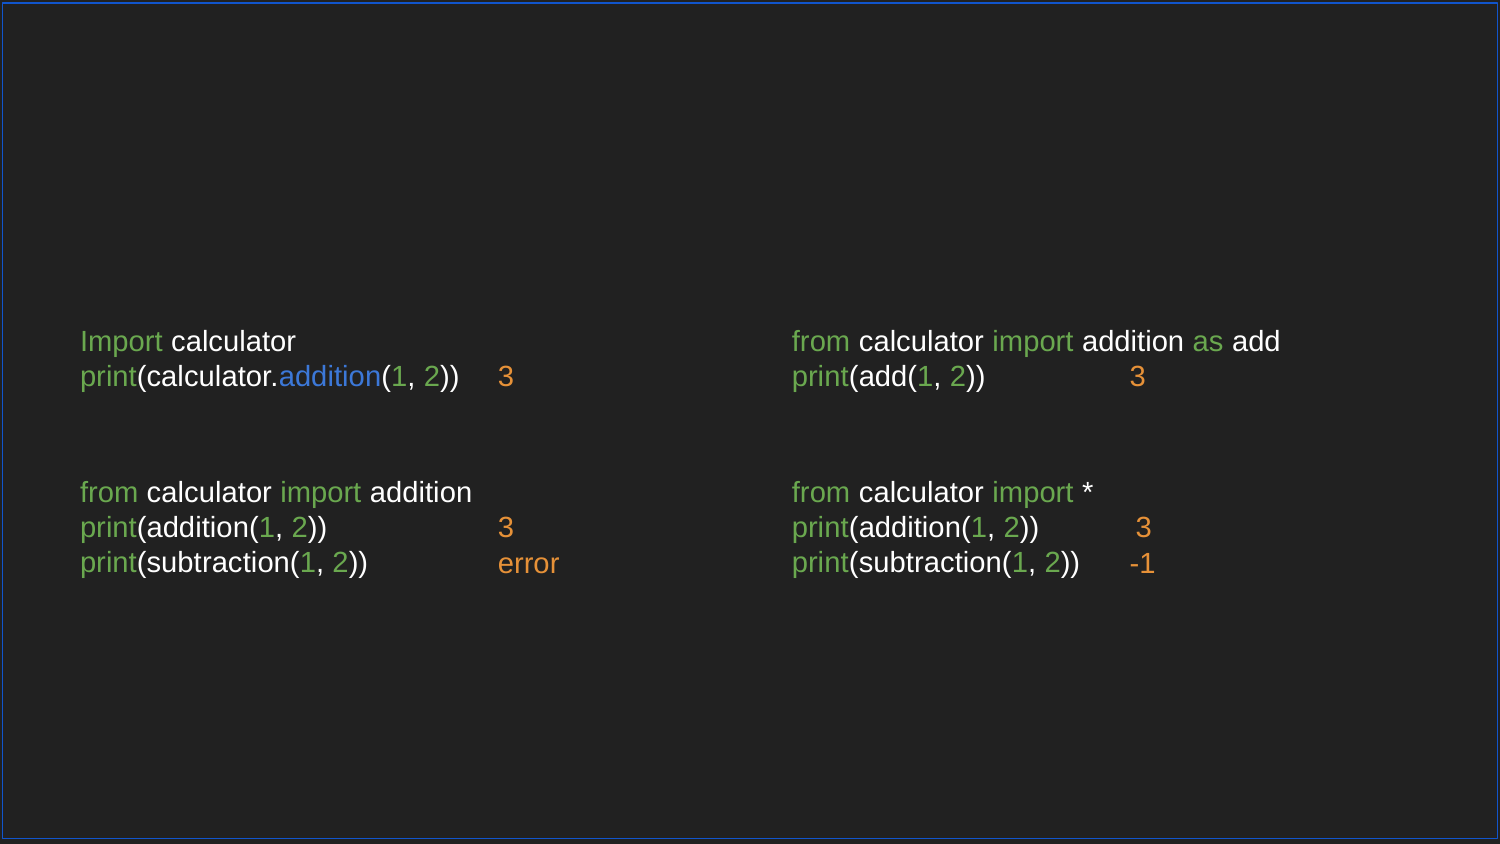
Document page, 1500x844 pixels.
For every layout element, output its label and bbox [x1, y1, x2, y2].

text_box [2, 3, 1498, 839]
